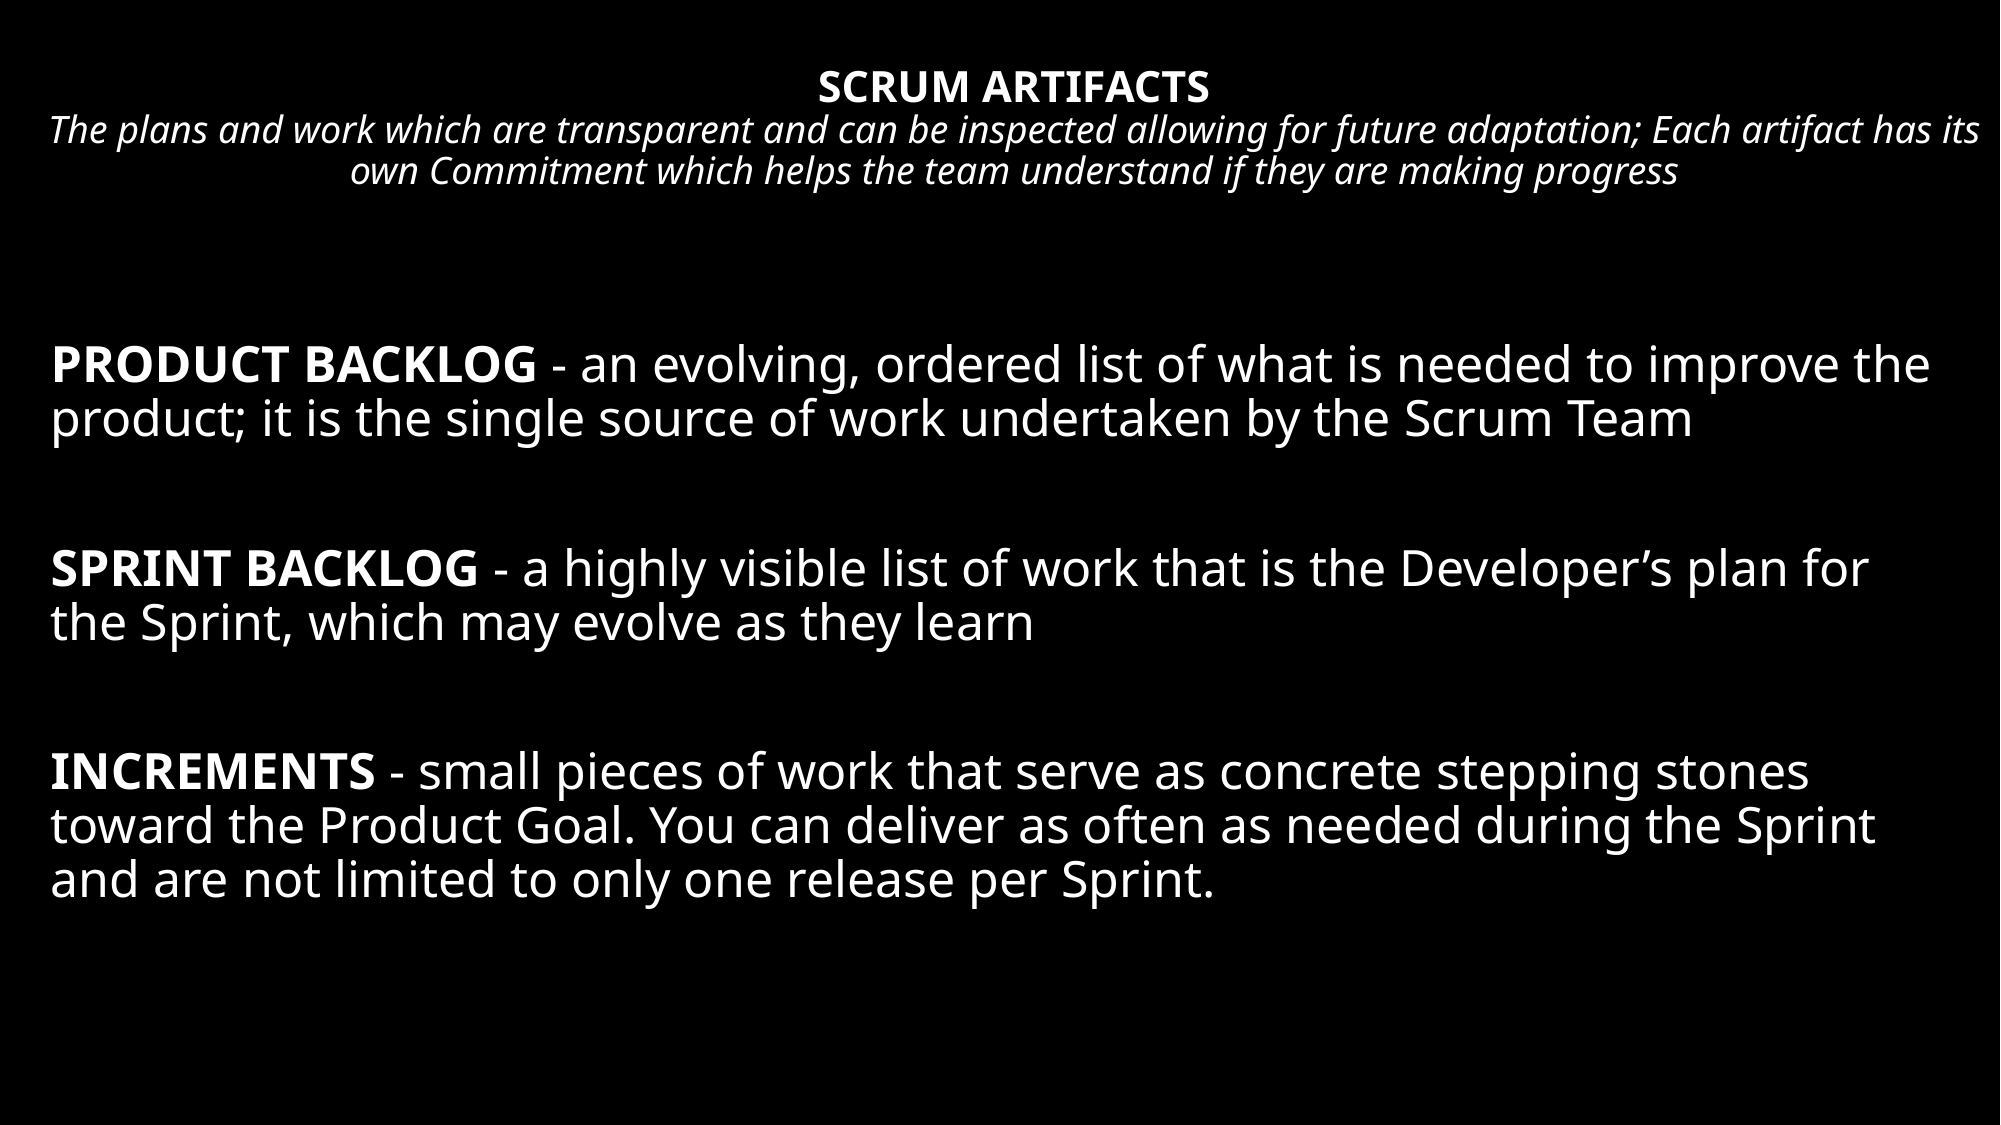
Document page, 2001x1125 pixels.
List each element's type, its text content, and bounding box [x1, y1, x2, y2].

title SCRUM ARTIFACTS The plans and work which are transparent and can be inspected allowing for future adaptation; Each artifact has its own Commitment which helps the team understand if they are making progress [28, 56, 2000, 275]
list PRODUCT BACKLOG - an evolving, ordered list of what is needed to improve the product; it is the single source of work undertaken by the Scrum Team SPRINT BACKLOG - a highly visible list of work that is the Developer’s plan for the Sprint, which may evolve as they learn INCREMENTS - small pieces of work that serve as concrete stepping stones toward the Product Goal. You can deliver as often as needed during the Sprint and are not limited to only one release per Sprint. [35, 332, 1965, 1125]
